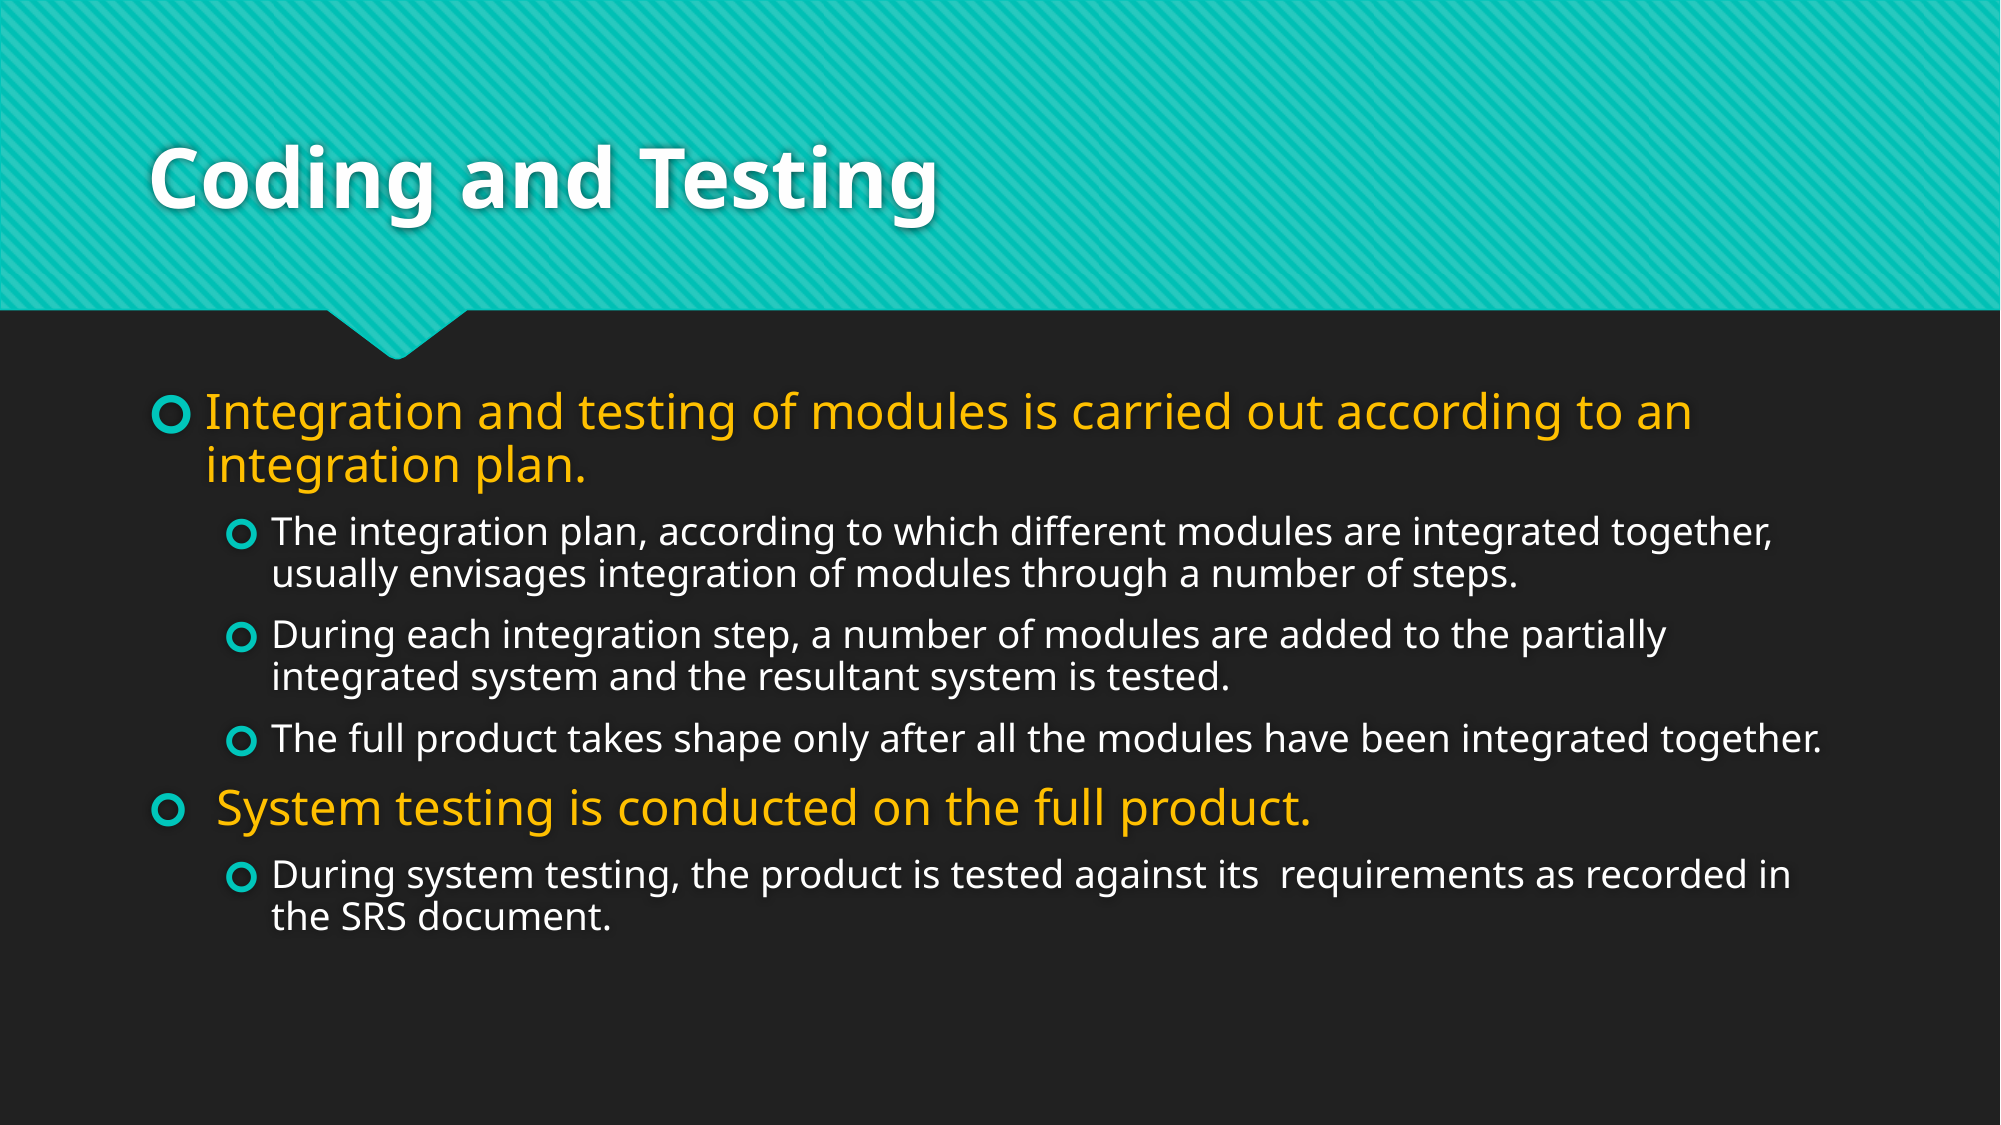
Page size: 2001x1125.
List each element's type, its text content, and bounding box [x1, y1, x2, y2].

list Integration and testing of modules is carried out according to an integration plan. The integration plan, according to which different modules are integrated together, usually envisages integration of modules through a number of steps. During each integration step, a number of modules are added to the partially integrated system and the resultant system is tested. The full product takes shape only after all the modules have been integrated together. System testing is conducted on the full product. During system testing, the product is tested against its requirements as recorded in the SRS document. [134, 364, 1866, 962]
title Coding and Testing [132, 73, 1868, 233]
picture [1, 1, 1999, 357]
